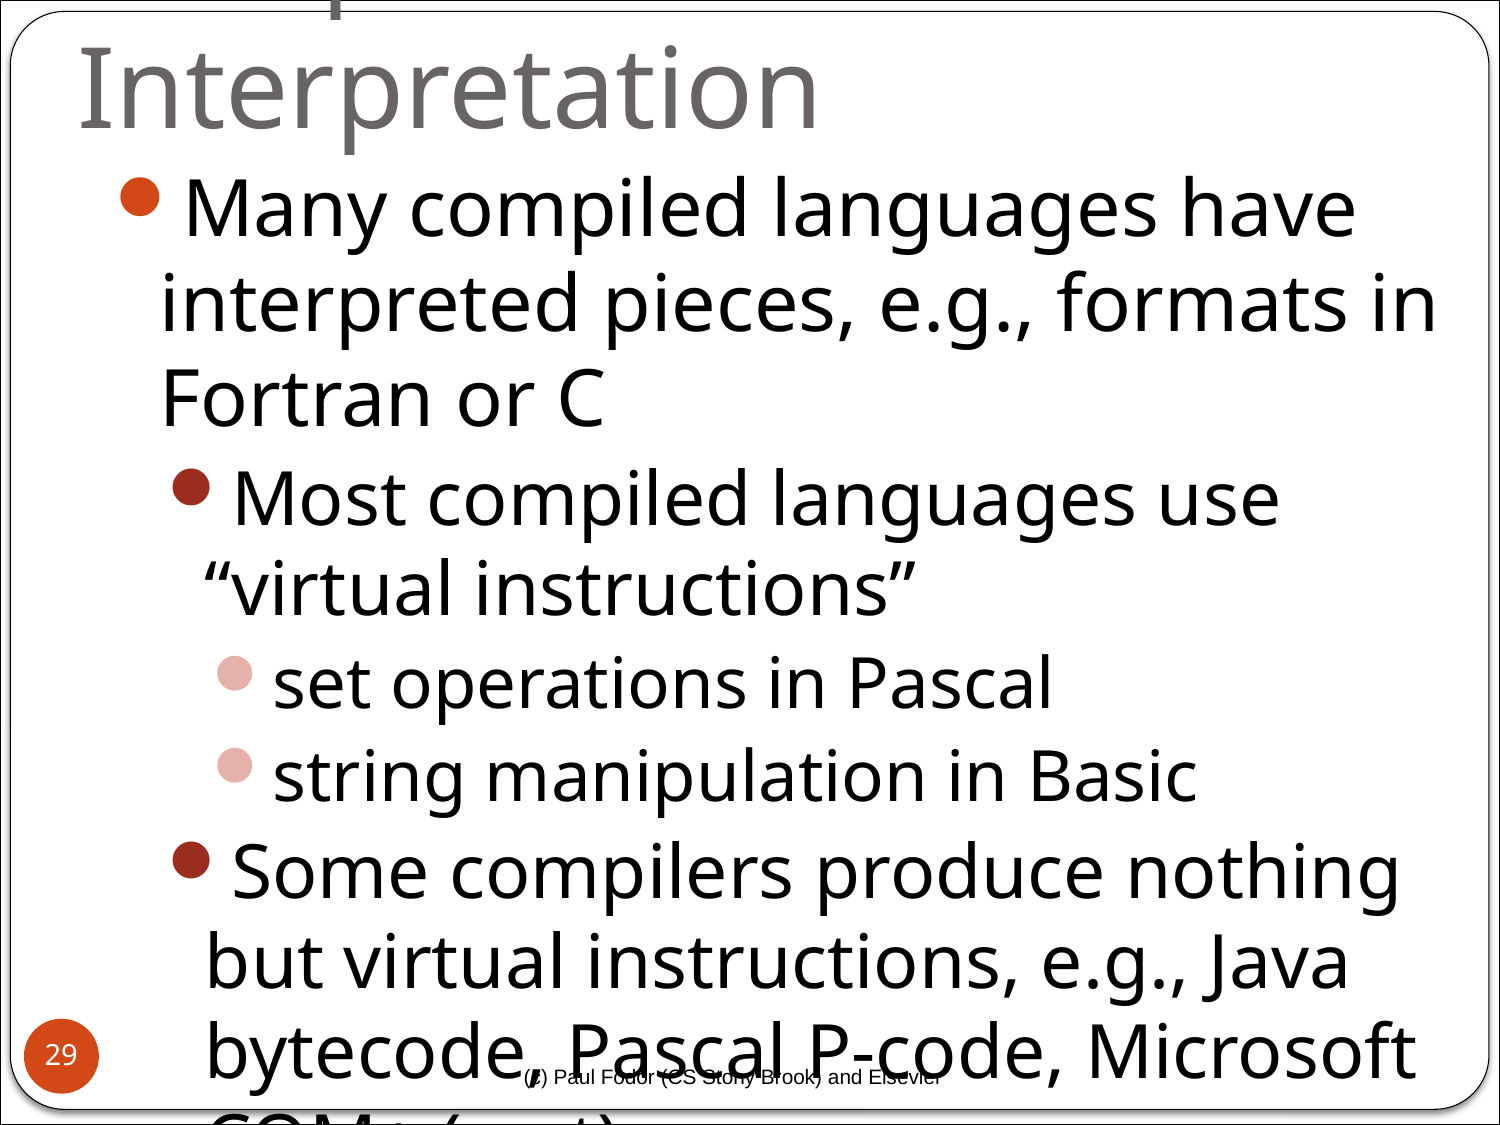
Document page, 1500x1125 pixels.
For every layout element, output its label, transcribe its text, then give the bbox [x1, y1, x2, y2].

slide_number 29 [23, 1018, 99, 1094]
title Compilation vs. Interpretation [62, 45, 1500, 166]
list Many compiled languages have interpreted pieces, e.g., formats in Fortran or C Most compiled languages use “virtual instructions” set operations in Pascal string manipulation in Basic Some compilers produce nothing but virtual instructions, e.g., Java bytecode, Pascal P-code, Microsoft COM+ (.net) [99, 166, 1500, 988]
text_box [0, 0, 1500, 1125]
text_box [83, 1024, 507, 1065]
text_box [29, 1024, 40, 1035]
